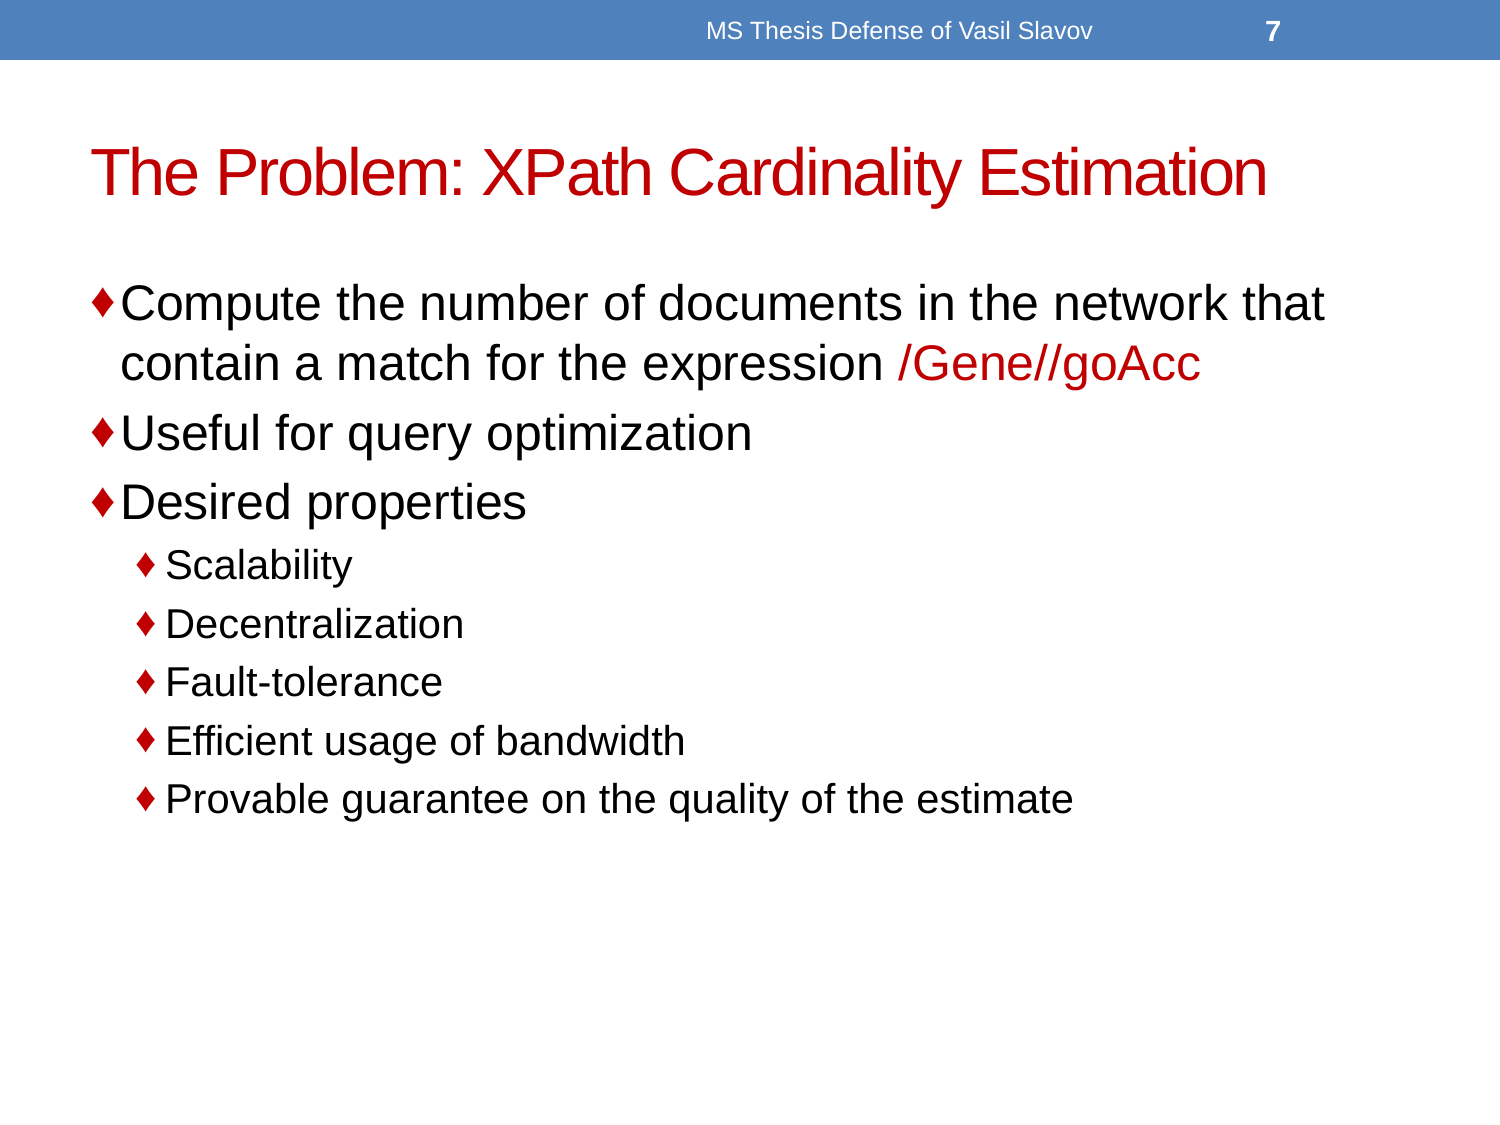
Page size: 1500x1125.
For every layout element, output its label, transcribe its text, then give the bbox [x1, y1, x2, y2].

title The Problem: XPath Cardinality Estimation [75, 87, 1425, 250]
slide_number 7 [1250, 3, 1425, 57]
footer MS Thesis Defense of Vasil Slavov [562, 3, 1238, 57]
list Compute the number of documents in the network that contain a match for the expression /Gene//goAcc Useful for query optimization Desired properties Scalability Decentralization Fault-tolerance Efficient usage of bandwidth Provable guarantee on the quality of the estimate [75, 262, 1425, 1063]
